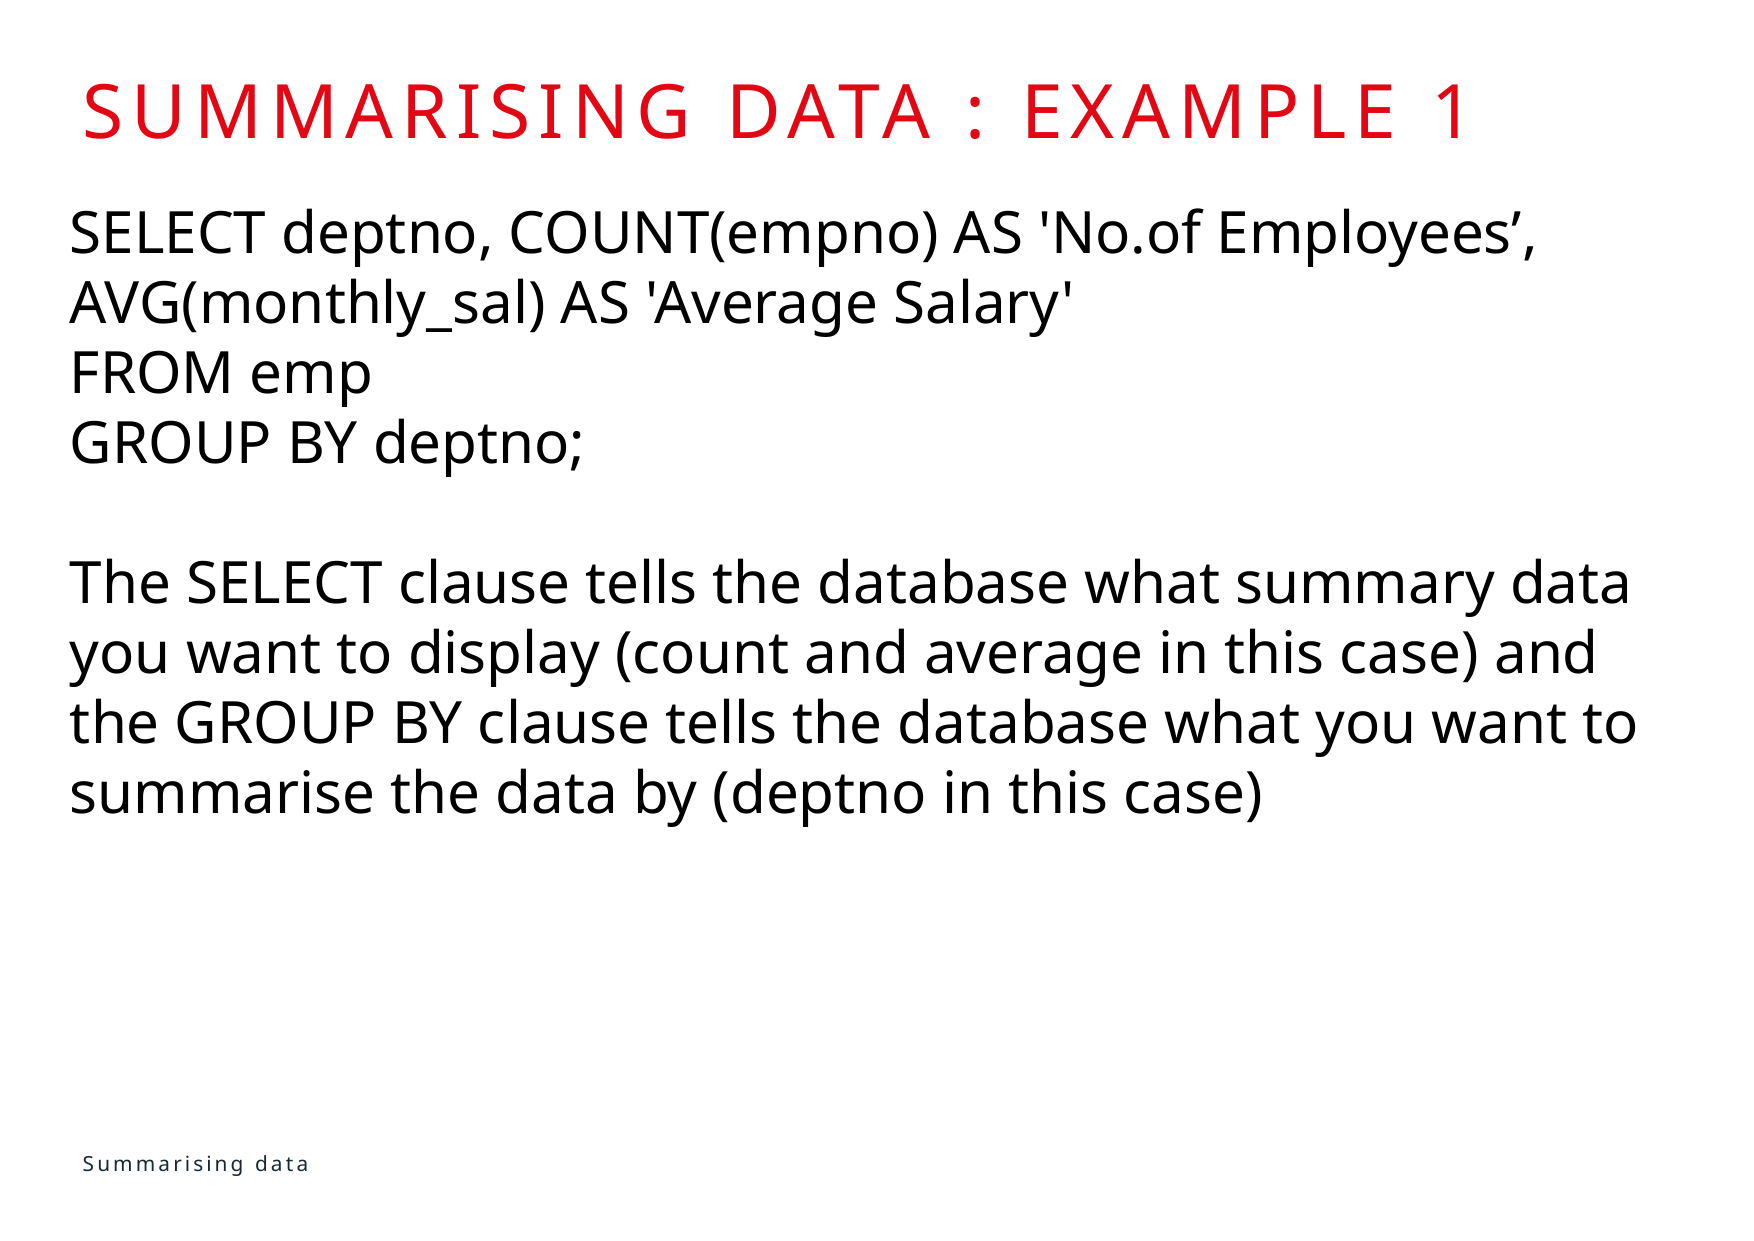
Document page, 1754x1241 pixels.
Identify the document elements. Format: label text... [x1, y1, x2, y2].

text_box SELECT deptno, COUNT(empno) AS 'No.of Employees’, AVG(monthly_sal) AS 'Average Salary' FROM emp GROUP BY deptno; The SELECT clause tells the database what summary data you want to display (count and average in this case) and the GROUP BY clause tells the database what you want to summarise the data by (deptno in this case) [55, 187, 1694, 833]
title Summarising data : example 1 [82, 63, 1690, 157]
footer Summarising data [82, 1146, 1177, 1180]
